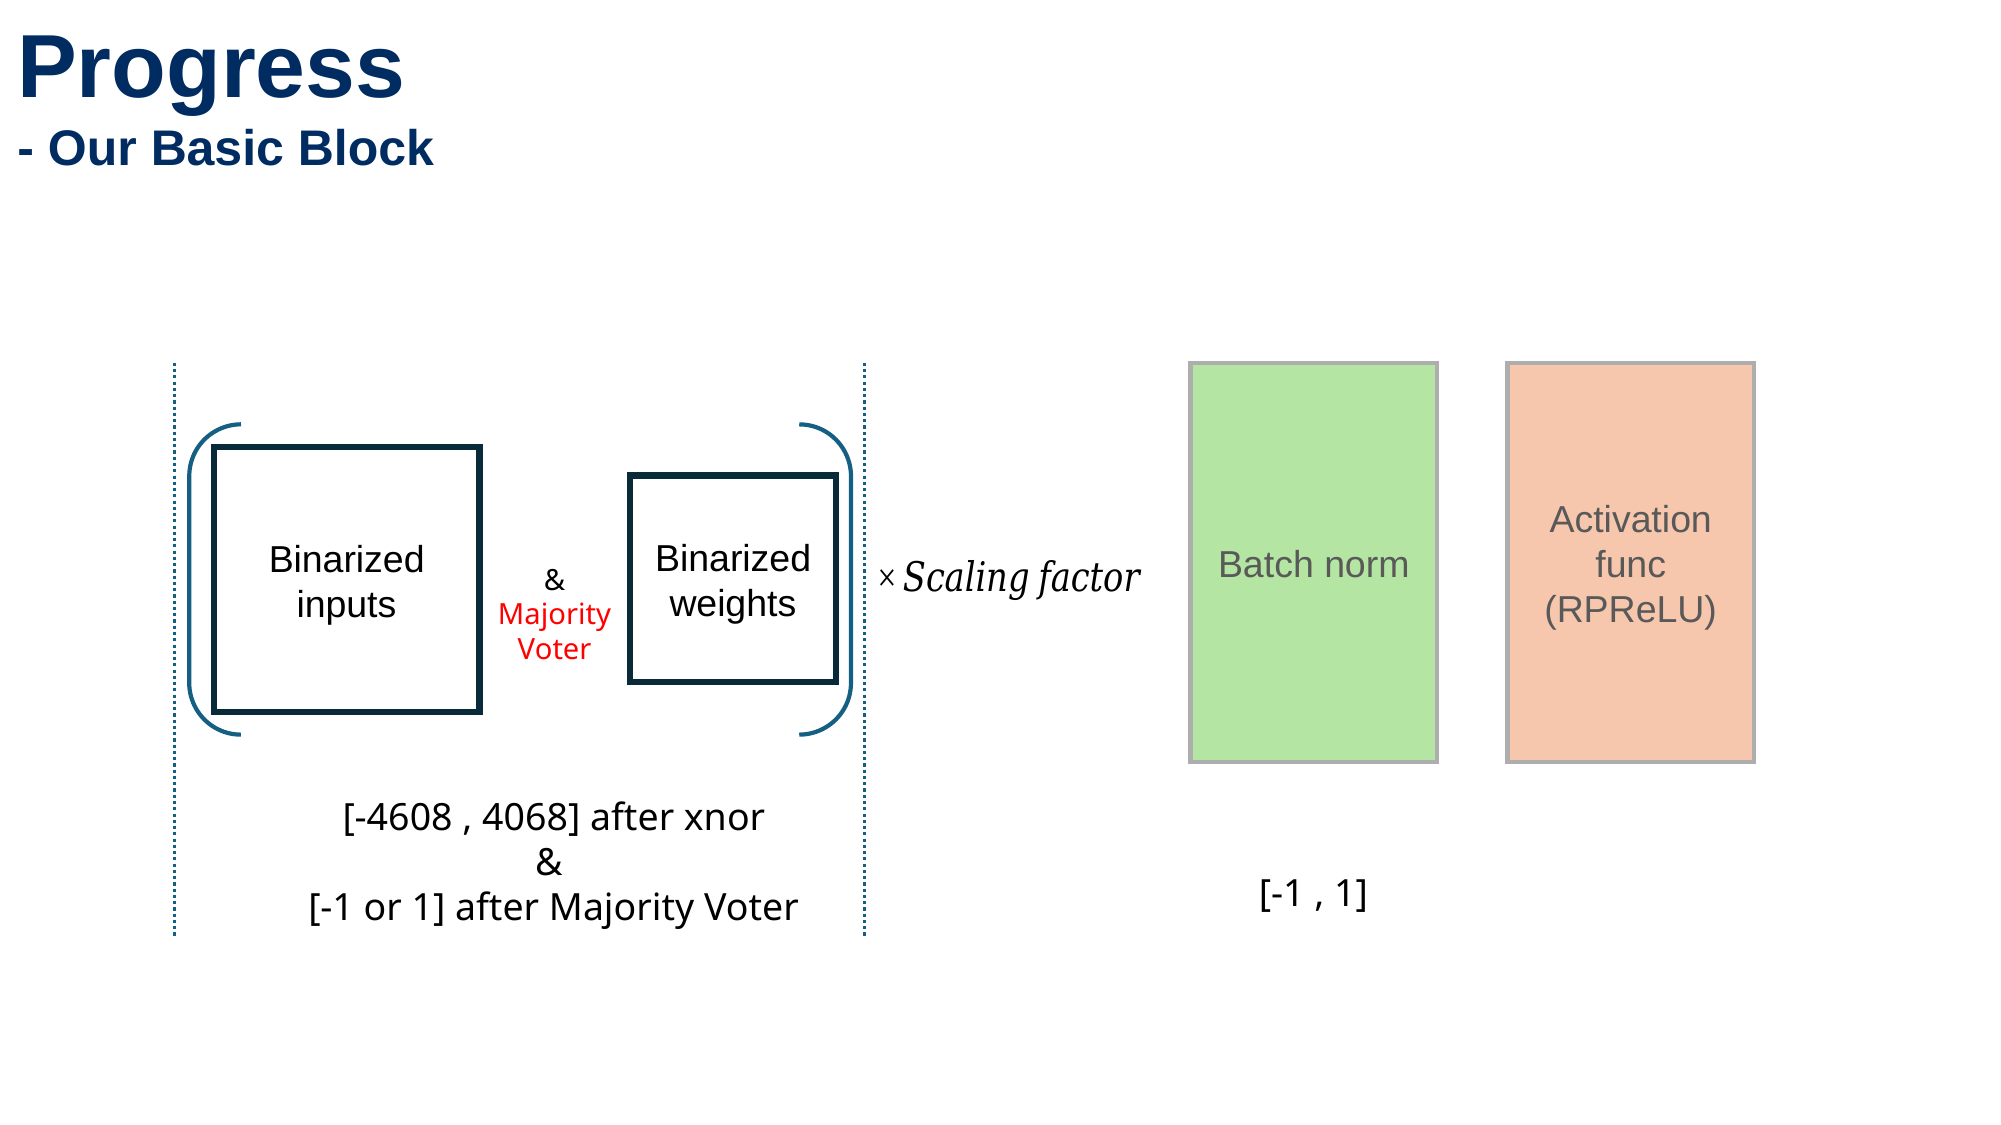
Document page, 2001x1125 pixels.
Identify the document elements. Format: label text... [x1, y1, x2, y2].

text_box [173, 362, 866, 938]
text_box [-1 , 1] [1244, 861, 1384, 922]
text_box Progress - Our Basic Block [2, 0, 1975, 184]
text_box Activation func (RPReLU) [1506, 361, 1755, 764]
text_box Batch norm [1189, 361, 1439, 764]
